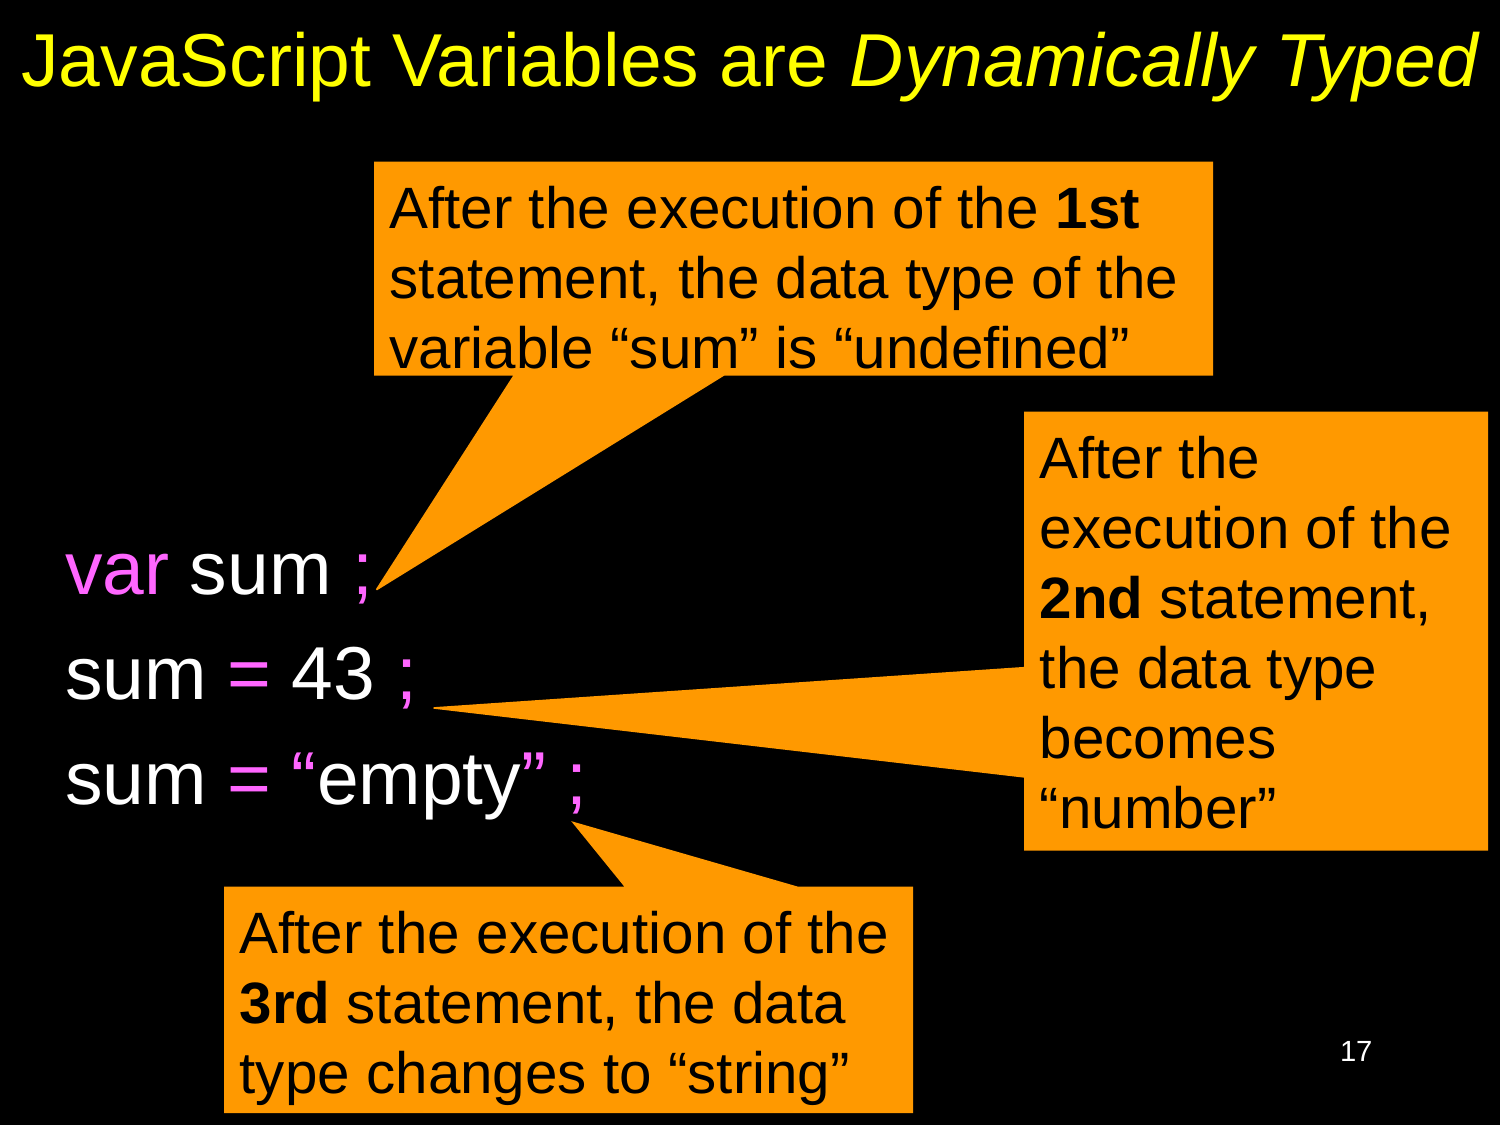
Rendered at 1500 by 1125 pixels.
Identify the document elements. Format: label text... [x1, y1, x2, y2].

text_box After the execution of the 2nd statement, the data type becomes “number” [433, 412, 1488, 850]
title JavaScript Variables are Dynamically Typed [0, 0, 1500, 150]
text_box After the execution of the 1st statement, the data type of the variable “sum” is “undefined” [374, 162, 1213, 590]
text_box After the execution of the 3rd statement, the data type changes to “string” [224, 822, 913, 1113]
list var sum ; sum = 43 ; sum = “empty” ; [50, 125, 1500, 1125]
